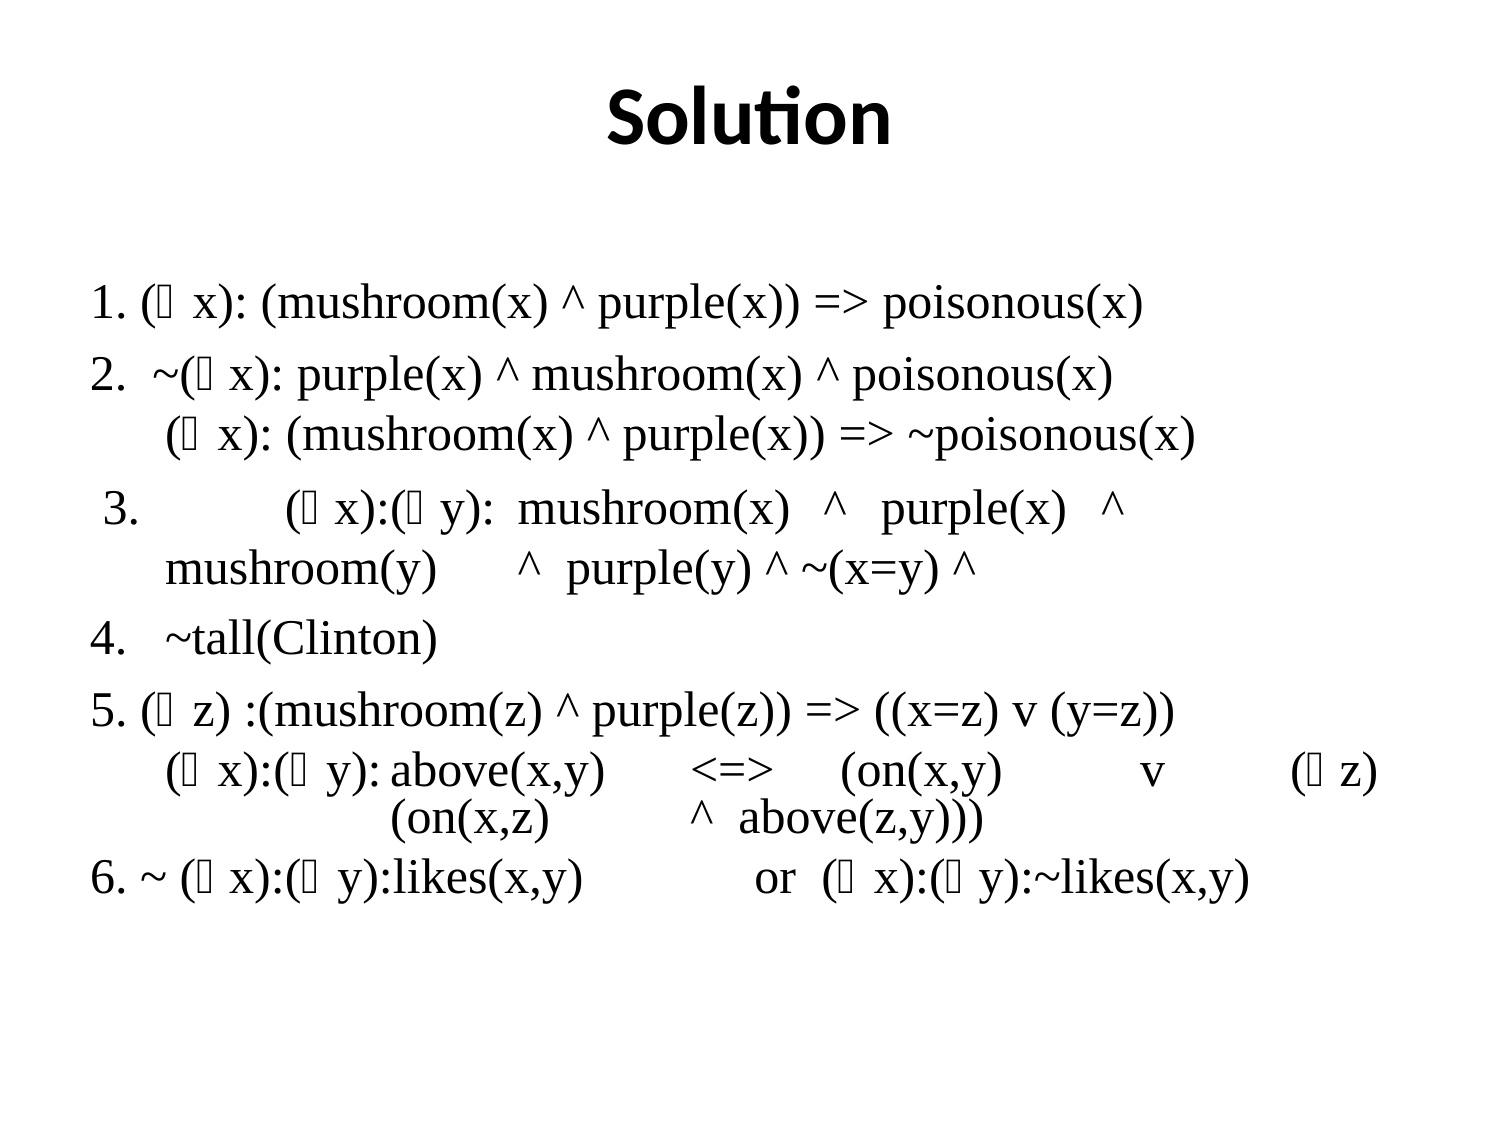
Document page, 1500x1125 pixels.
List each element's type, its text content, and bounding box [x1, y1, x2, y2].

title Solution [603, 58, 897, 249]
list (x): (mushroom(x) ^ purple(x)) => poisonous(x) ~(x): purple(x) ^ mushroom(x) ^ poisonous(x) (x): (mushroom(x) ^ purple(x)) => ~poisonous(x) (x):(y): mushroom(x) ^ purple(x) ^ mushroom(y) ^ purple(y) ^ ~(x=y) ^ ~tall(Clinton) (z) :(mushroom(z) ^ purple(z)) => ((x=z) v (y=z)) (x):(y): above(x,y) <=> (on(x,y) v (z) (on(x,z) ^ above(z,y))) 6. ~ (x):(y):likes(x,y) or (x):(y):~likes(x,y) [87, 254, 1413, 906]
